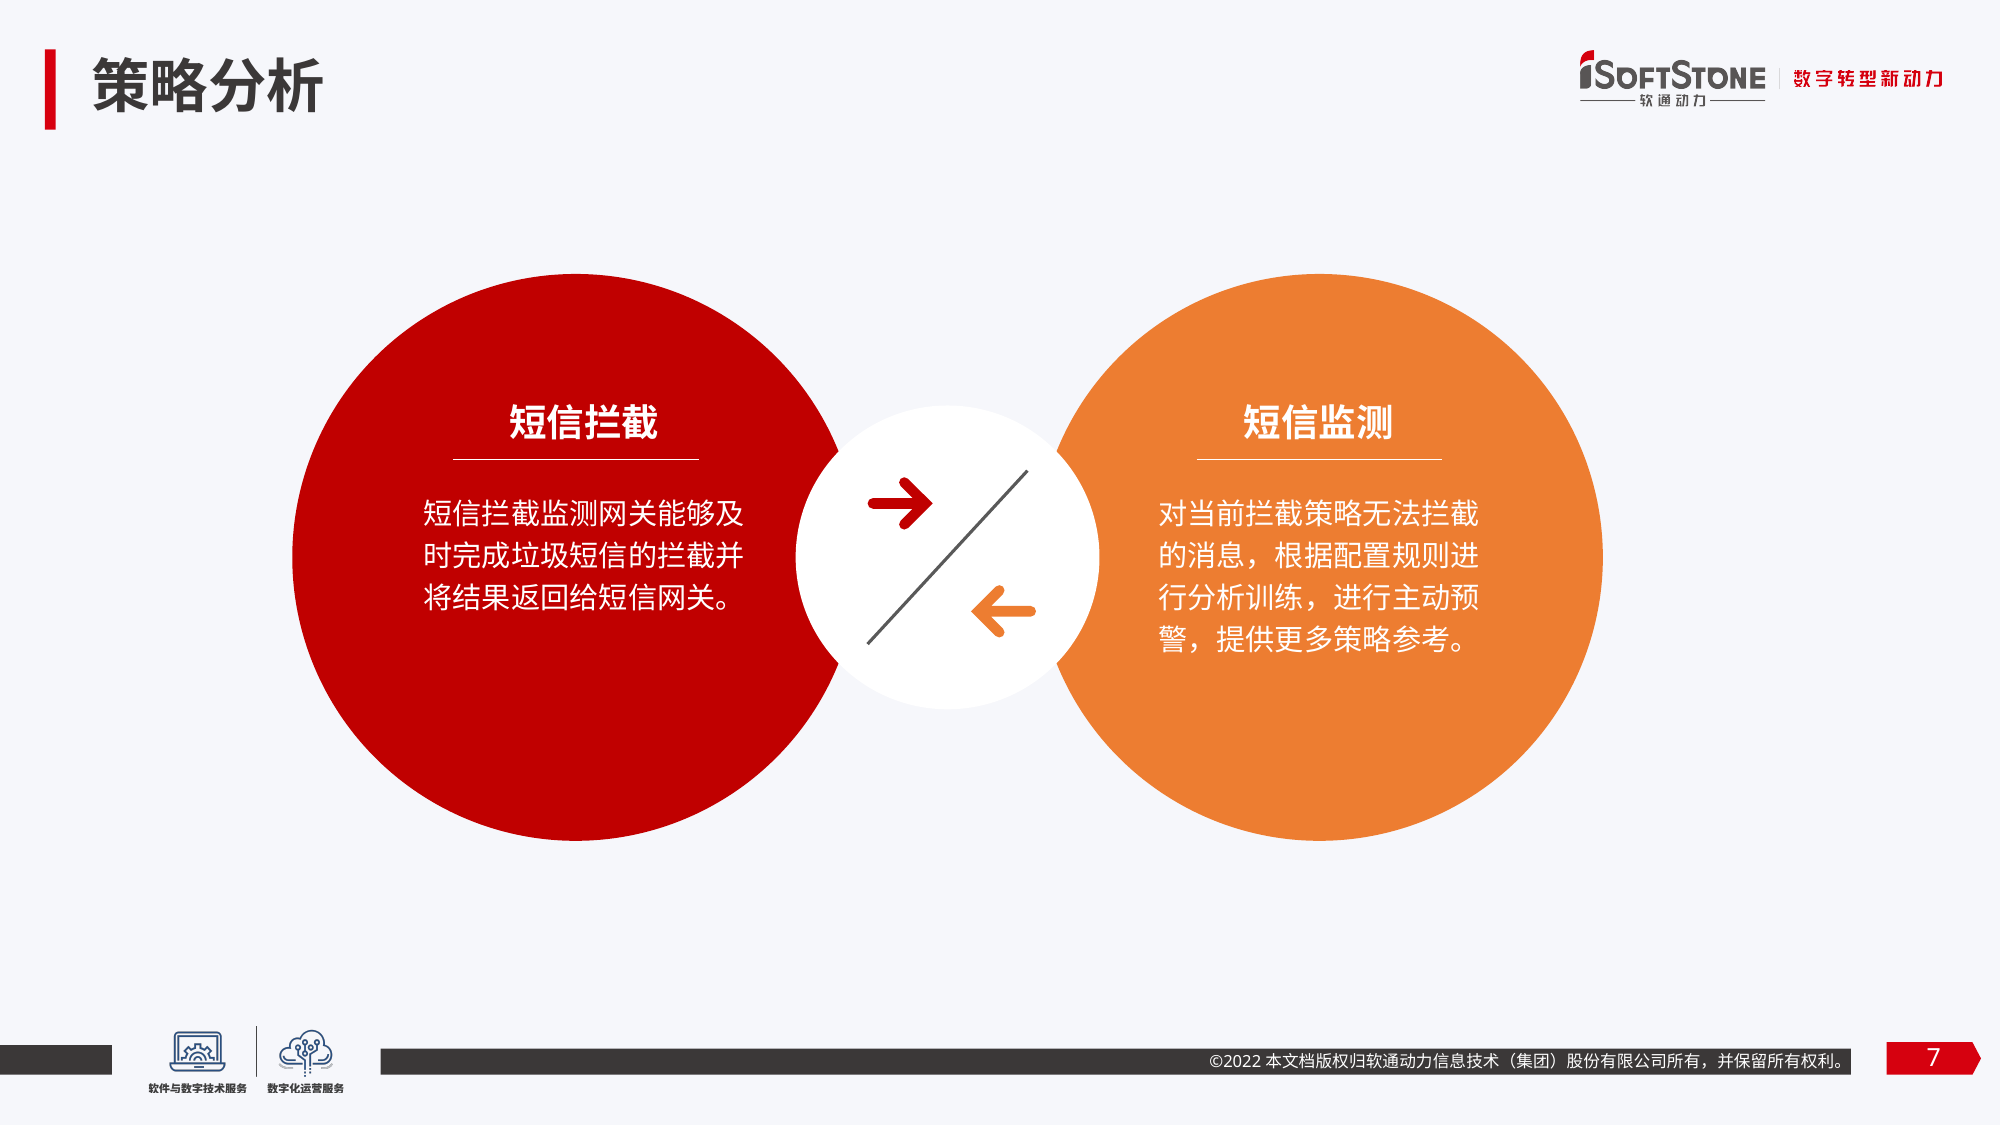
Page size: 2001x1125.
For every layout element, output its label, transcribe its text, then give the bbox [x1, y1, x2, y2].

picture [1580, 50, 1942, 107]
text_box [1079, 272, 1604, 842]
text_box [1135, 382, 1503, 666]
slide_number 7 [1505, 1028, 1956, 1089]
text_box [795, 405, 1100, 710]
text_box [291, 272, 816, 842]
title 策略分析 [76, 39, 1057, 139]
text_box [400, 382, 769, 624]
